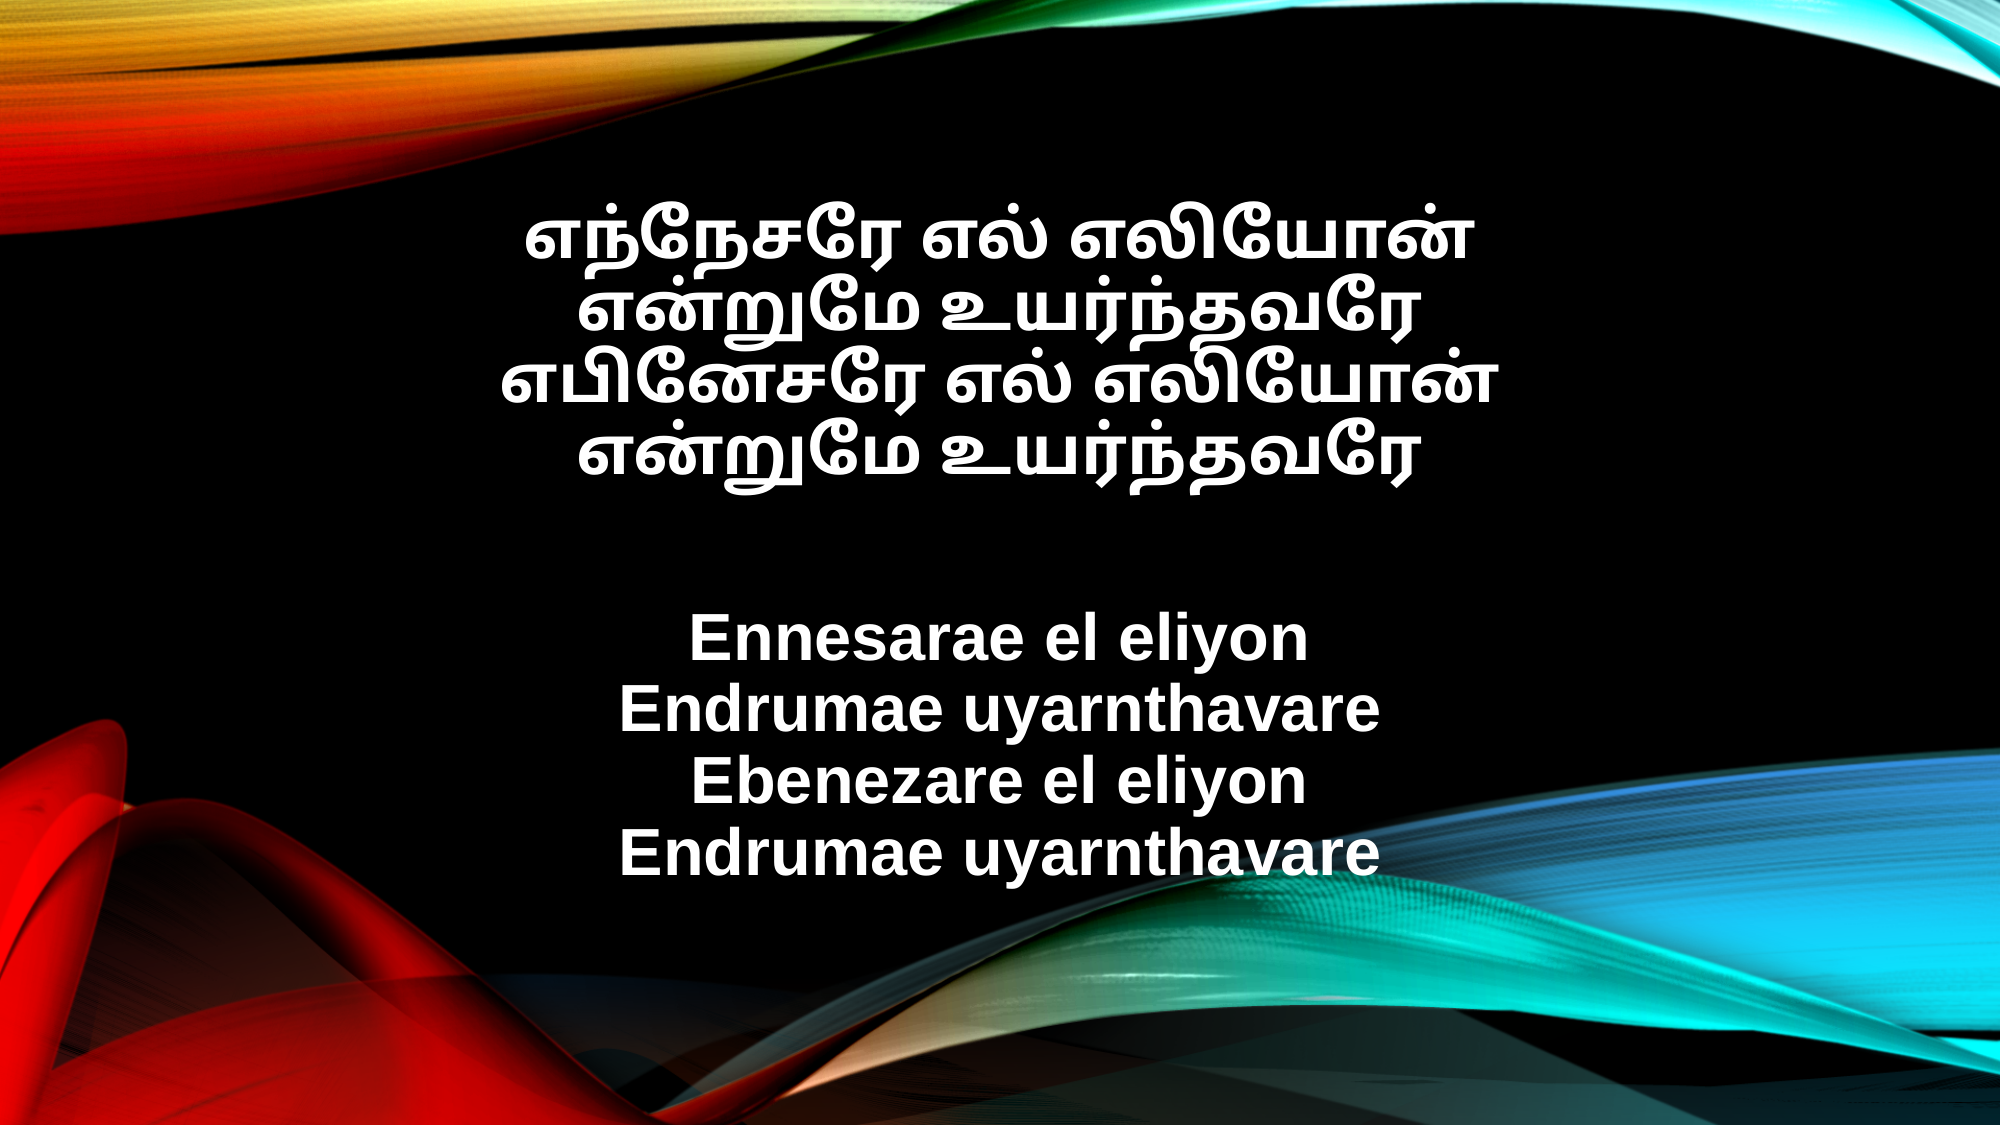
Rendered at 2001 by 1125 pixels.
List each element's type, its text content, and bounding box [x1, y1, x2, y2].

subtitle எந்நேசரே எல் எலியோன் என்றுமே உயர்ந்தவரே எபினேசரே எல் எலியோன் என்றுமே உயர்ந்தவரே Ennesarae el eliyon Endrumae uyarnthavare Ebenezare el eliyon Endrumae uyarnthavare [0, 0, 2000, 1125]
